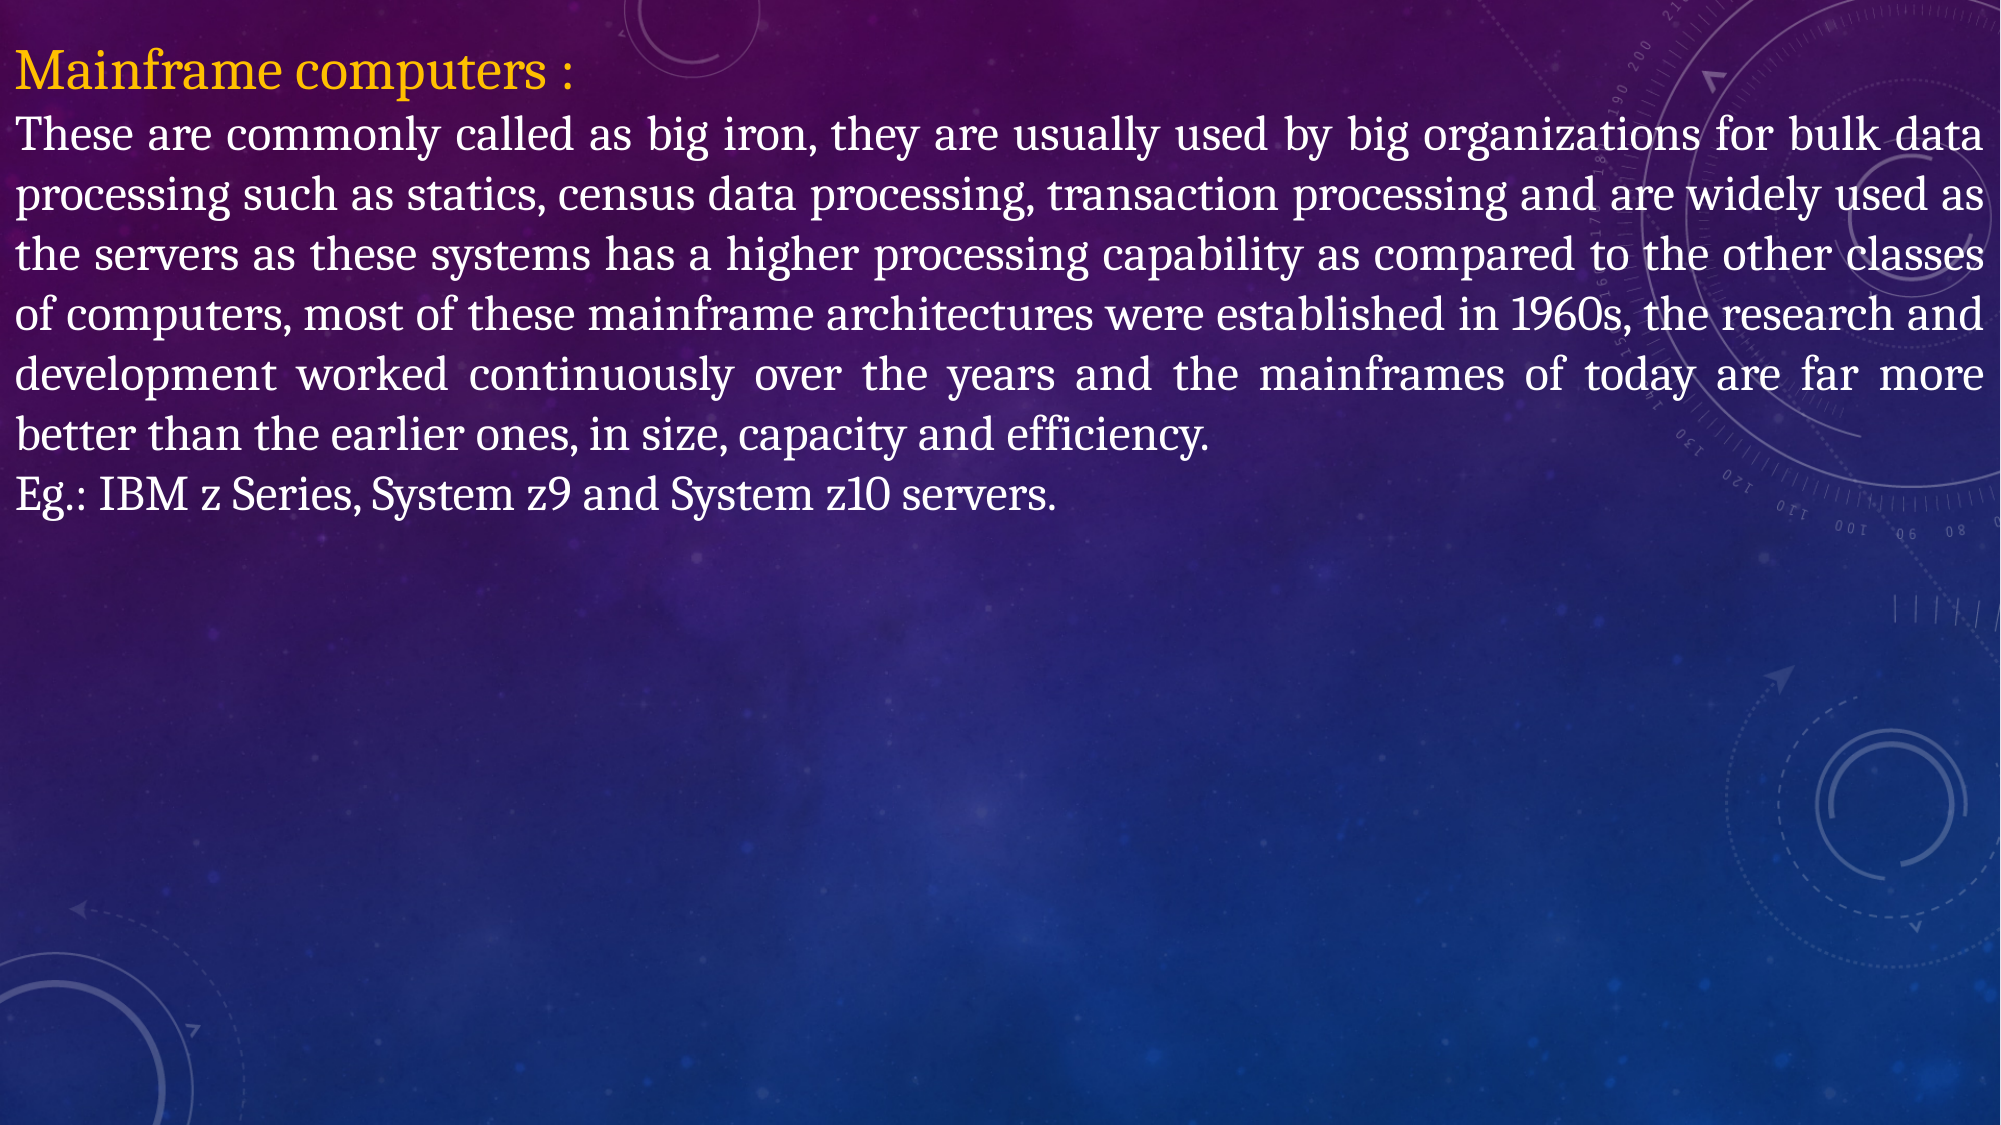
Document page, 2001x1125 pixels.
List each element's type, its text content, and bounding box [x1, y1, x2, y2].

text_box Mainframe computers : These are commonly called as big iron, they are usually used by big organizations for bulk data processing such as statics, census data processing, transaction processing and are widely used as the servers as these systems has a higher processing capability as compared to the other classes of computers, most of these mainframe architectures were established in 1960s, the research and development worked continuously over the years and the mainframes of today are far more better than the earlier ones, in size, capacity and efficiency. Eg.: IBM z Series, System z9 and System z10 servers. [0, 23, 2000, 529]
picture [0, 0, 2001, 1125]
